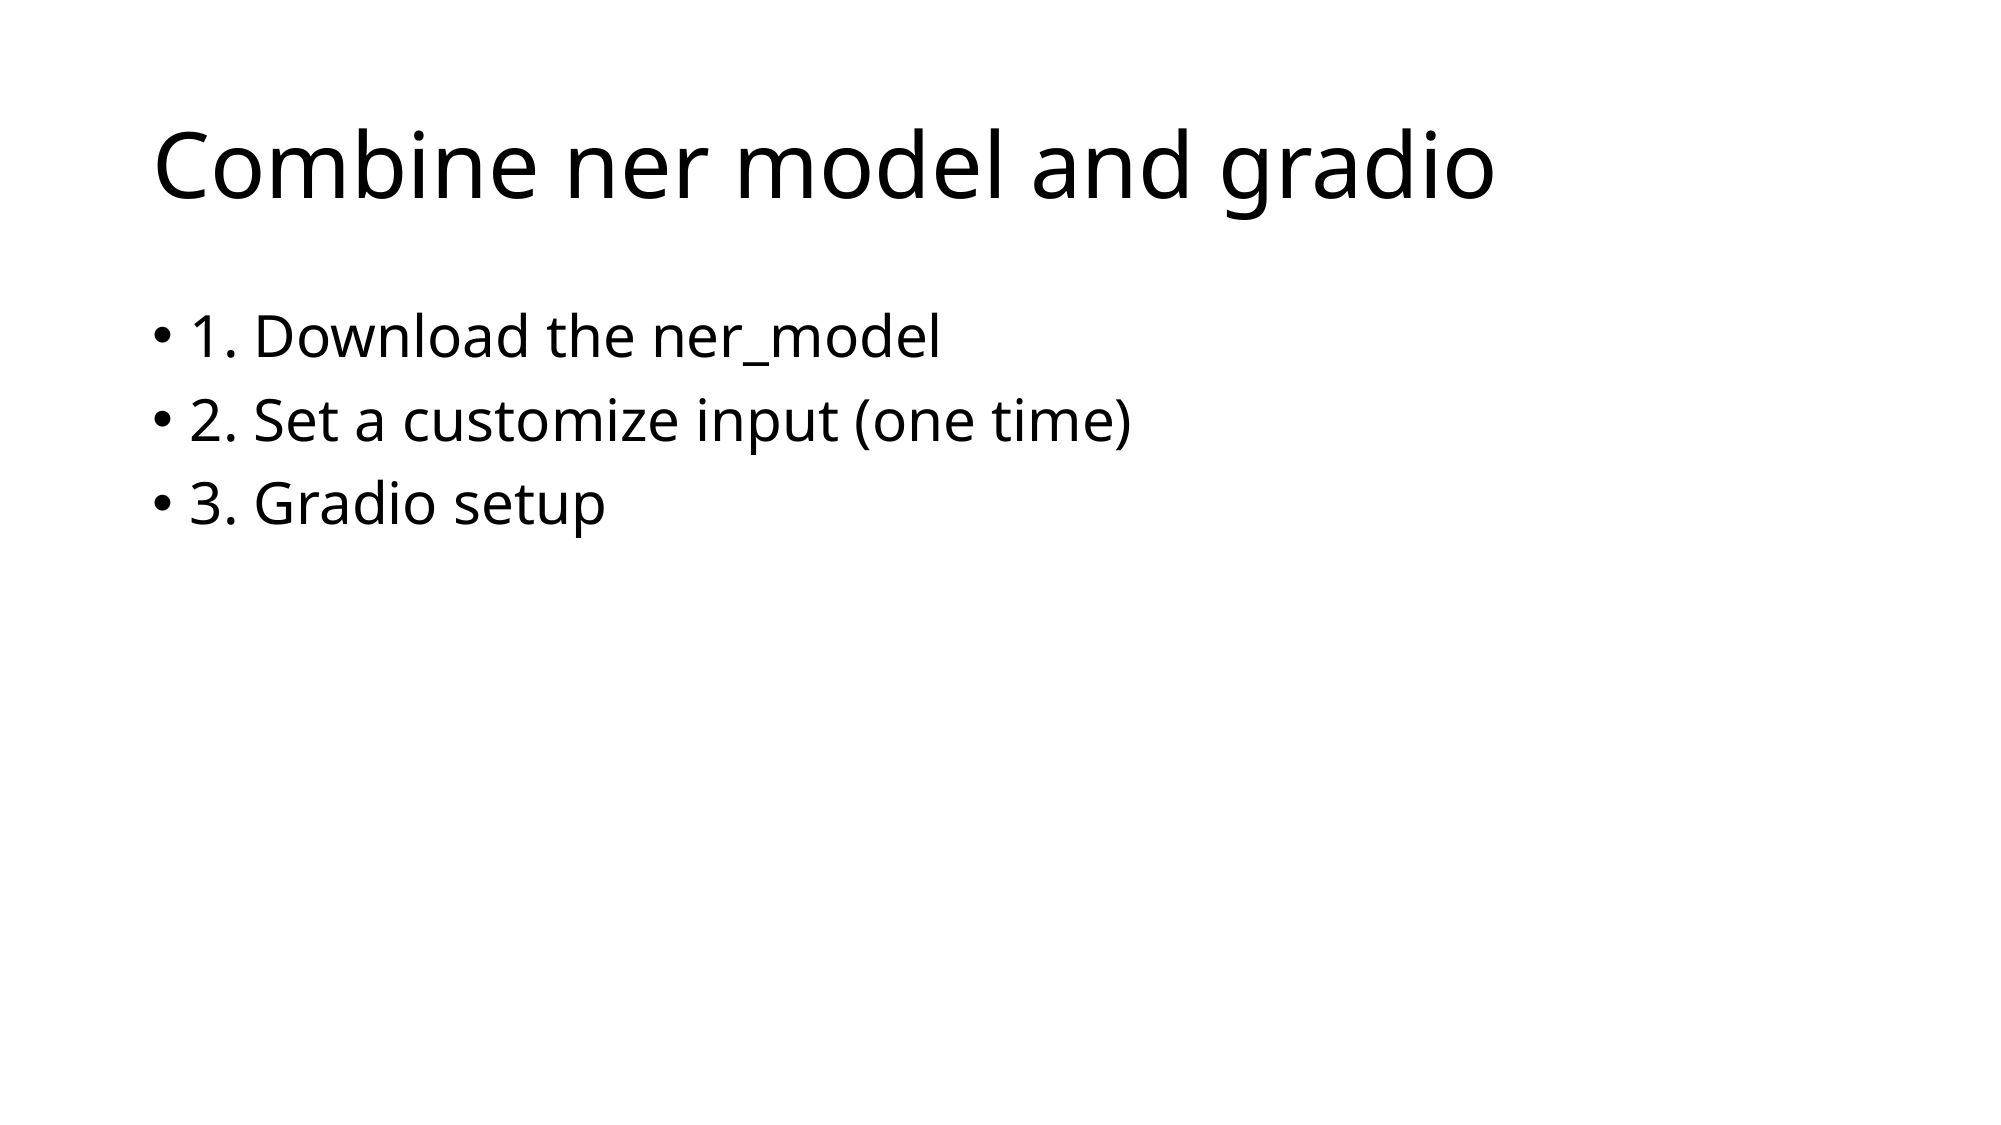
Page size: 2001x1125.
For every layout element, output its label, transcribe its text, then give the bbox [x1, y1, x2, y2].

list 1. Download the ner_model 2. Set a customize input (one time) 3. Gradio setup [137, 299, 1863, 1014]
title Combine ner model and gradio [137, 59, 1863, 278]
